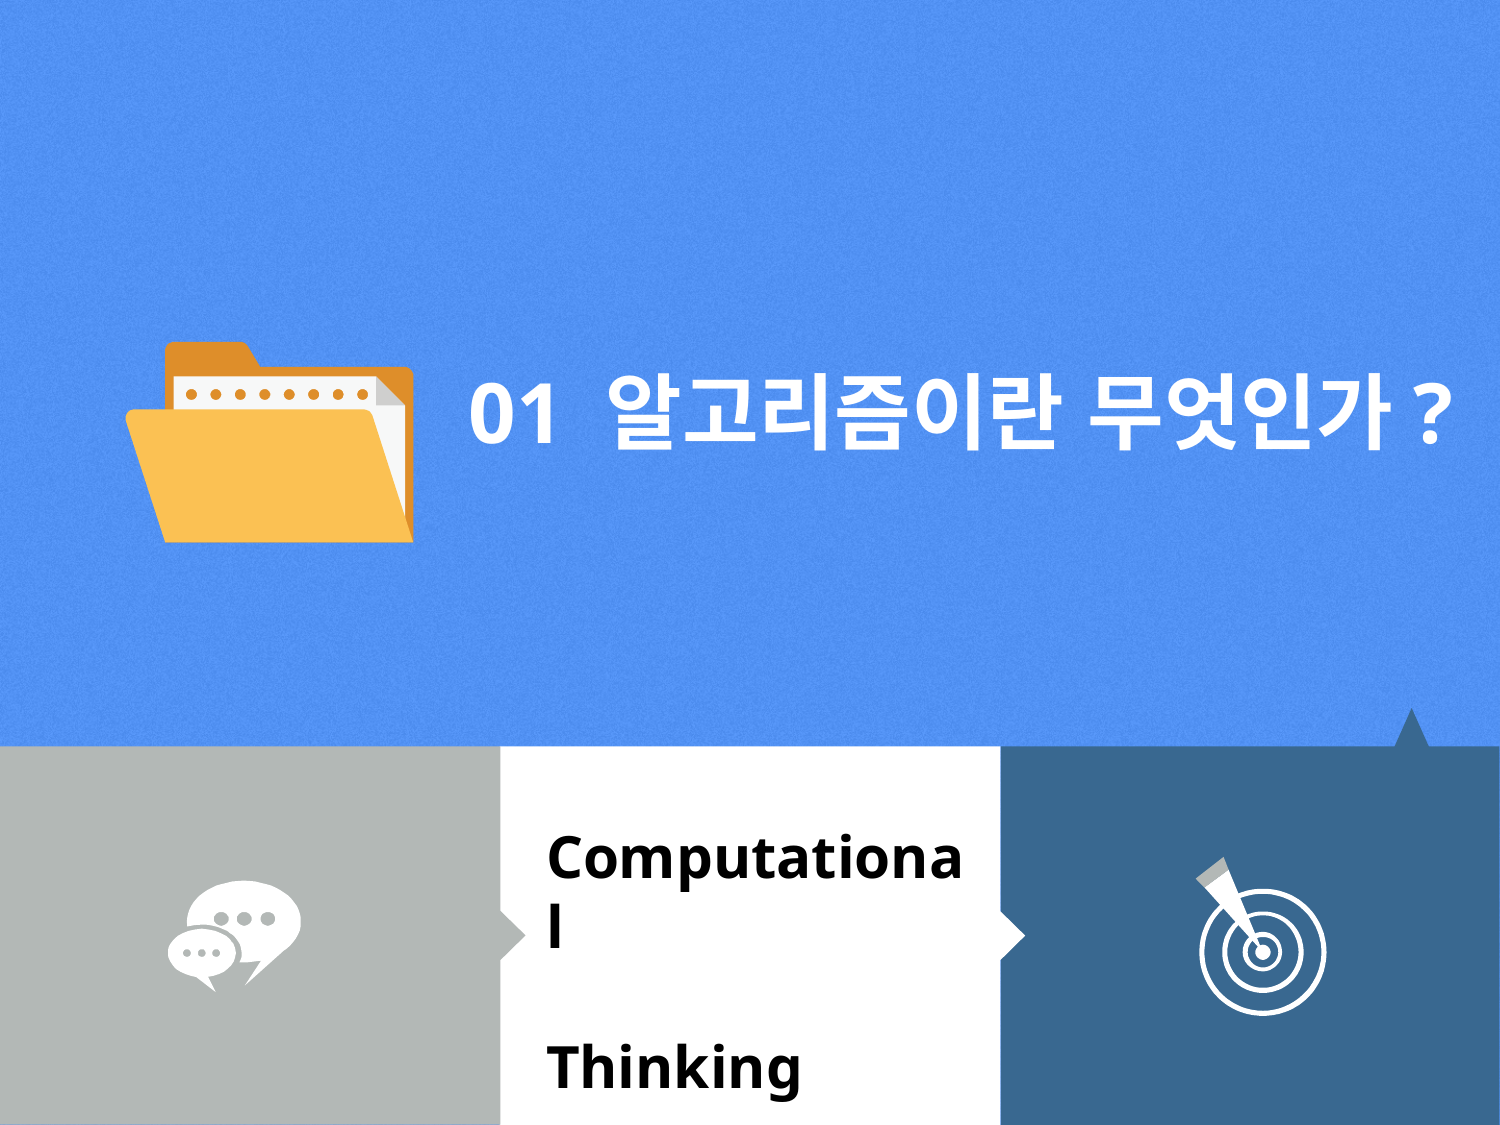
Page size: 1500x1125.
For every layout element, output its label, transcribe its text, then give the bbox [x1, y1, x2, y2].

text_box 01 알고리즘이란 무엇인가? [454, 372, 1438, 548]
picture [0, 0, 1500, 746]
text_box Computational Thinking [531, 812, 985, 1108]
